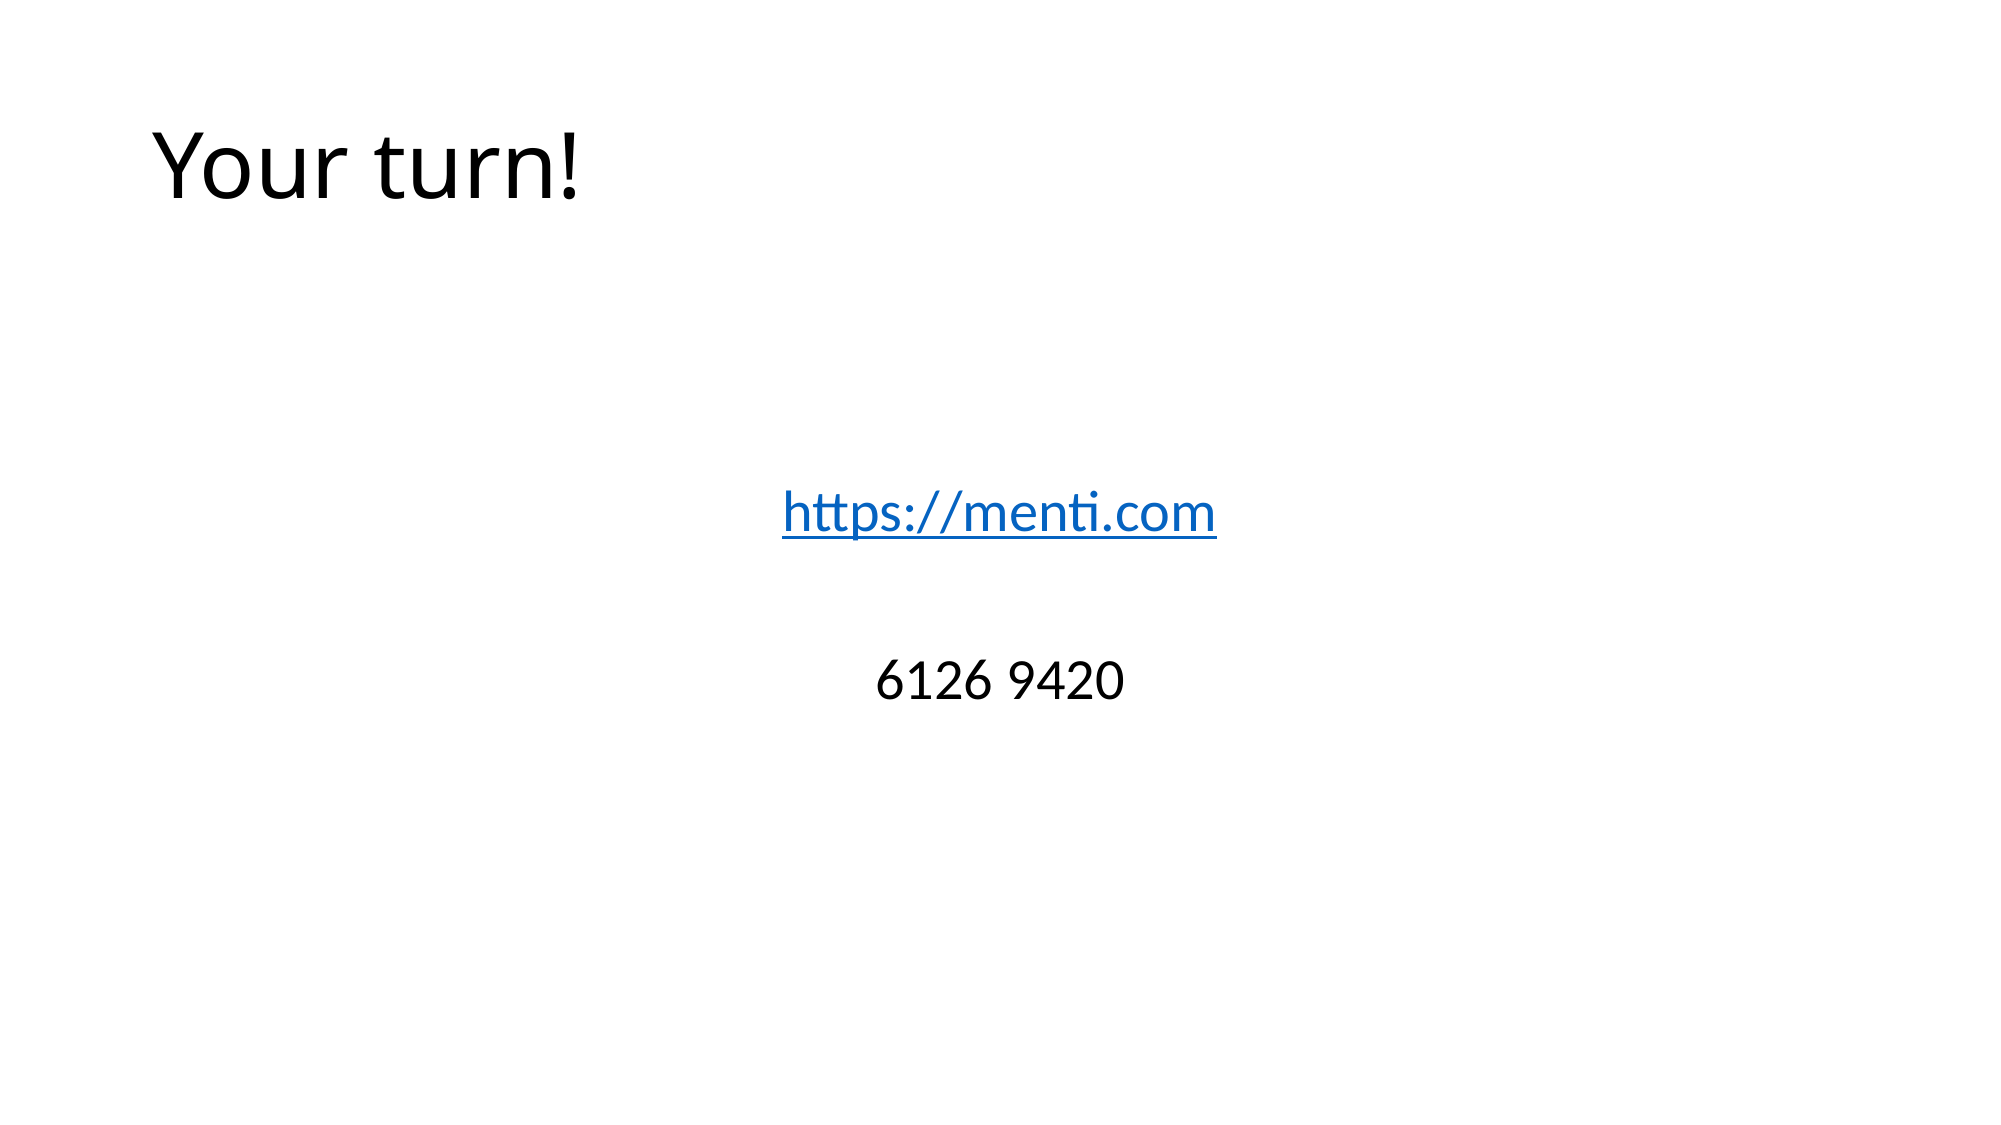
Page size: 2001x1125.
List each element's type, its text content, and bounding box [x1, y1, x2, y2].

title Your turn! [137, 59, 1863, 278]
list https://menti.com 6126 9420 [137, 299, 1863, 1014]
